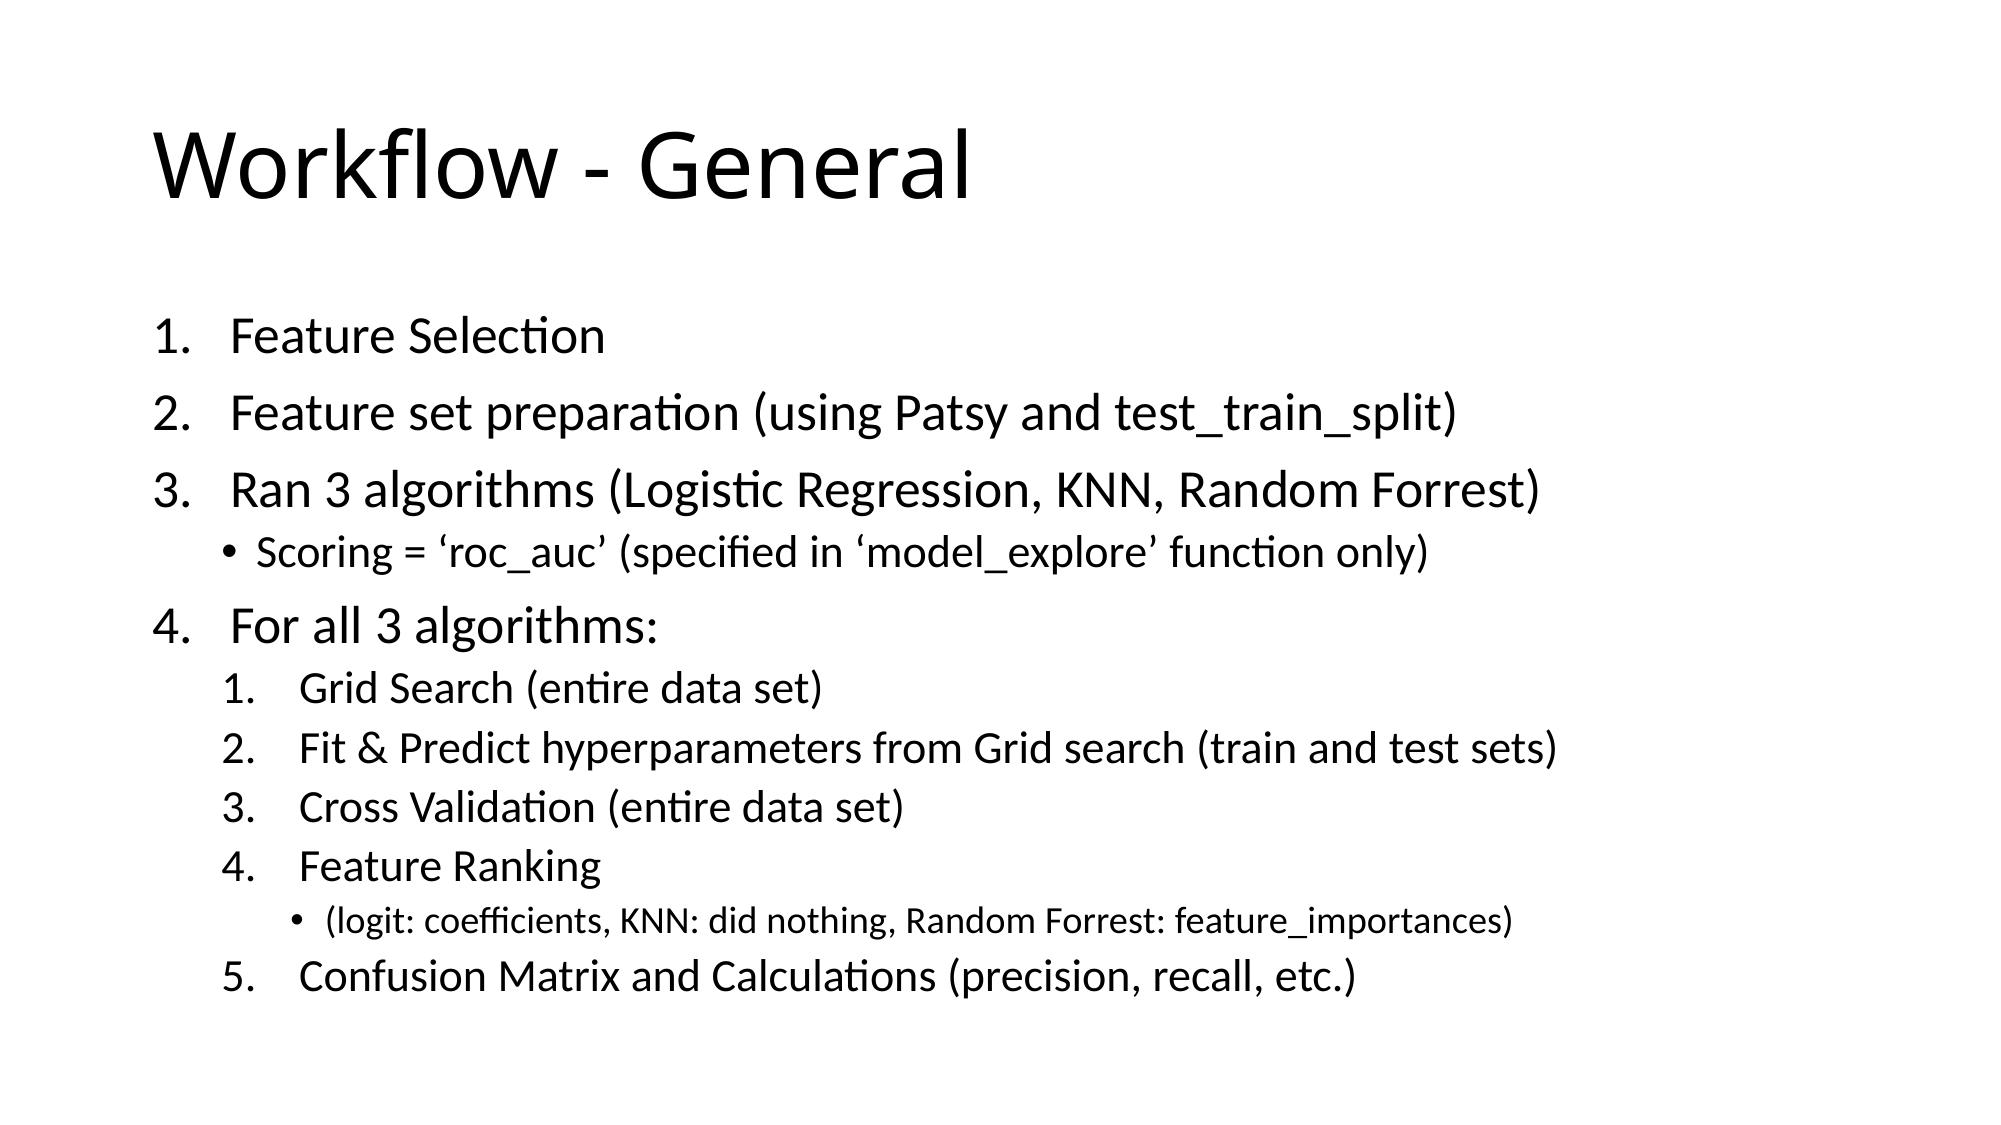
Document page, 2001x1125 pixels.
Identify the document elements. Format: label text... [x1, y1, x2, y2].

title Workflow - General [137, 59, 1863, 278]
list Feature Selection Feature set preparation (using Patsy and test_train_split) Ran 3 algorithms (Logistic Regression, KNN, Random Forrest) Scoring = ‘roc_auc’ (specified in ‘model_explore’ function only) For all 3 algorithms: Grid Search (entire data set) Fit & Predict hyperparameters from Grid search (train and test sets) Cross Validation (entire data set) Feature Ranking (logit: coefficients, KNN: did nothing, Random Forrest: feature_importances) Confusion Matrix and Calculations (precision, recall, etc.) [137, 299, 1863, 1014]
